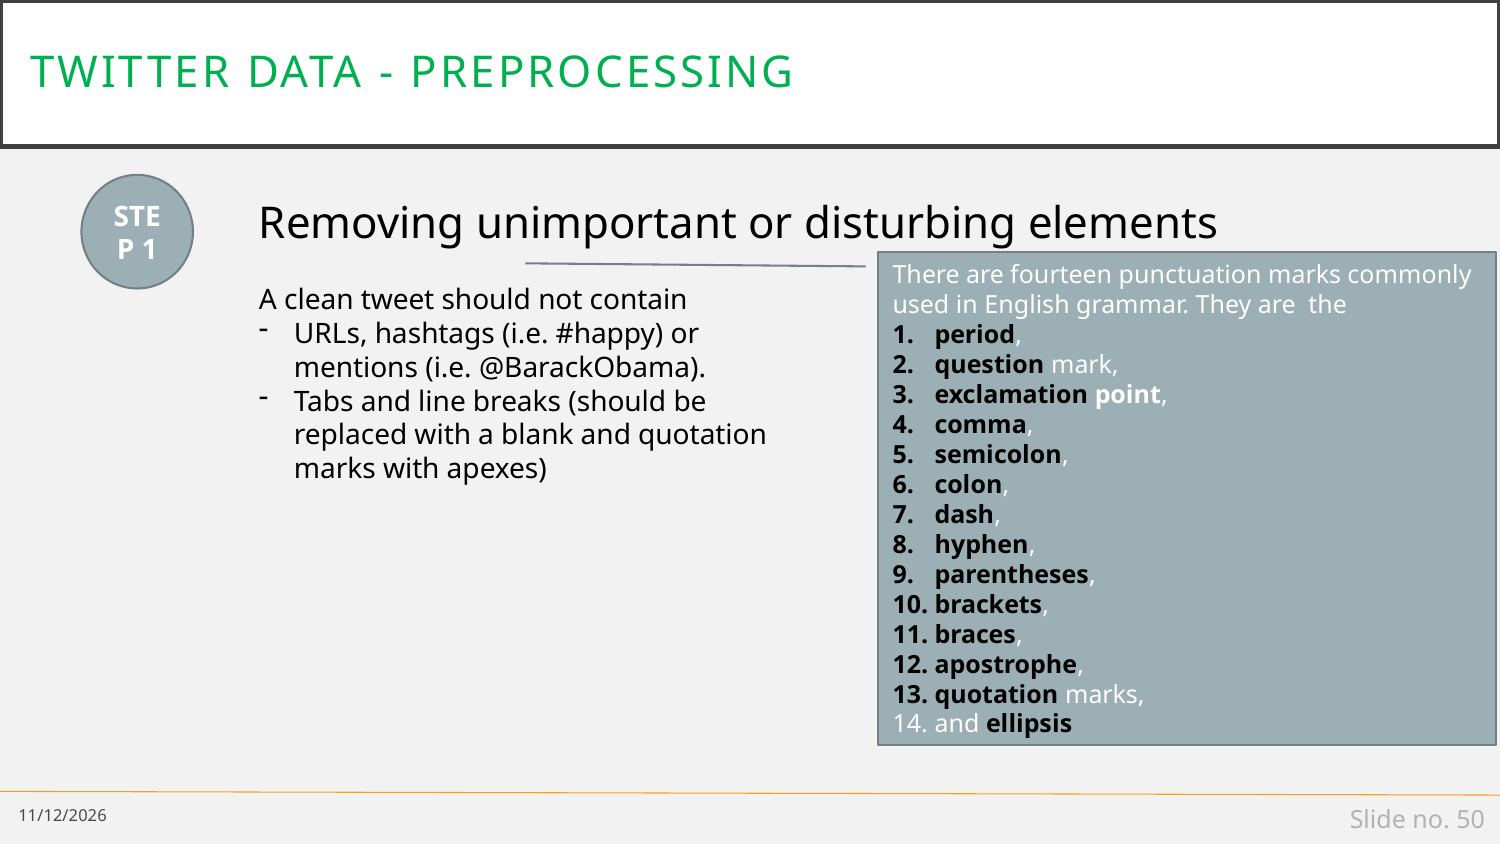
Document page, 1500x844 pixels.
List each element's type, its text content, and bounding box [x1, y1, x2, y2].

text_box STEP 1 [80, 173, 195, 290]
text_box There are fourteen punctuation marks commonly used in English grammar. They are the period, question mark, exclamation point, comma, semicolon, colon, dash, hyphen, parentheses, brackets, braces, apostrophe, quotation marks, and ellipsis [877, 251, 1497, 746]
text_box Removing unimportant or disturbing elements [244, 187, 1485, 255]
title Twitter data - preprocessing [0, 0, 1500, 149]
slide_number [0, 796, 122, 837]
text_box A clean tweet should not contain URLs, hashtags (i.e. #happy) or mentions (i.e. @BarackObama). Tabs and line breaks (should be replaced with a blank and quotation marks with apexes) [244, 274, 801, 492]
slide_number Slide no. 50 [1162, 797, 1500, 843]
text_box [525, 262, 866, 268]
